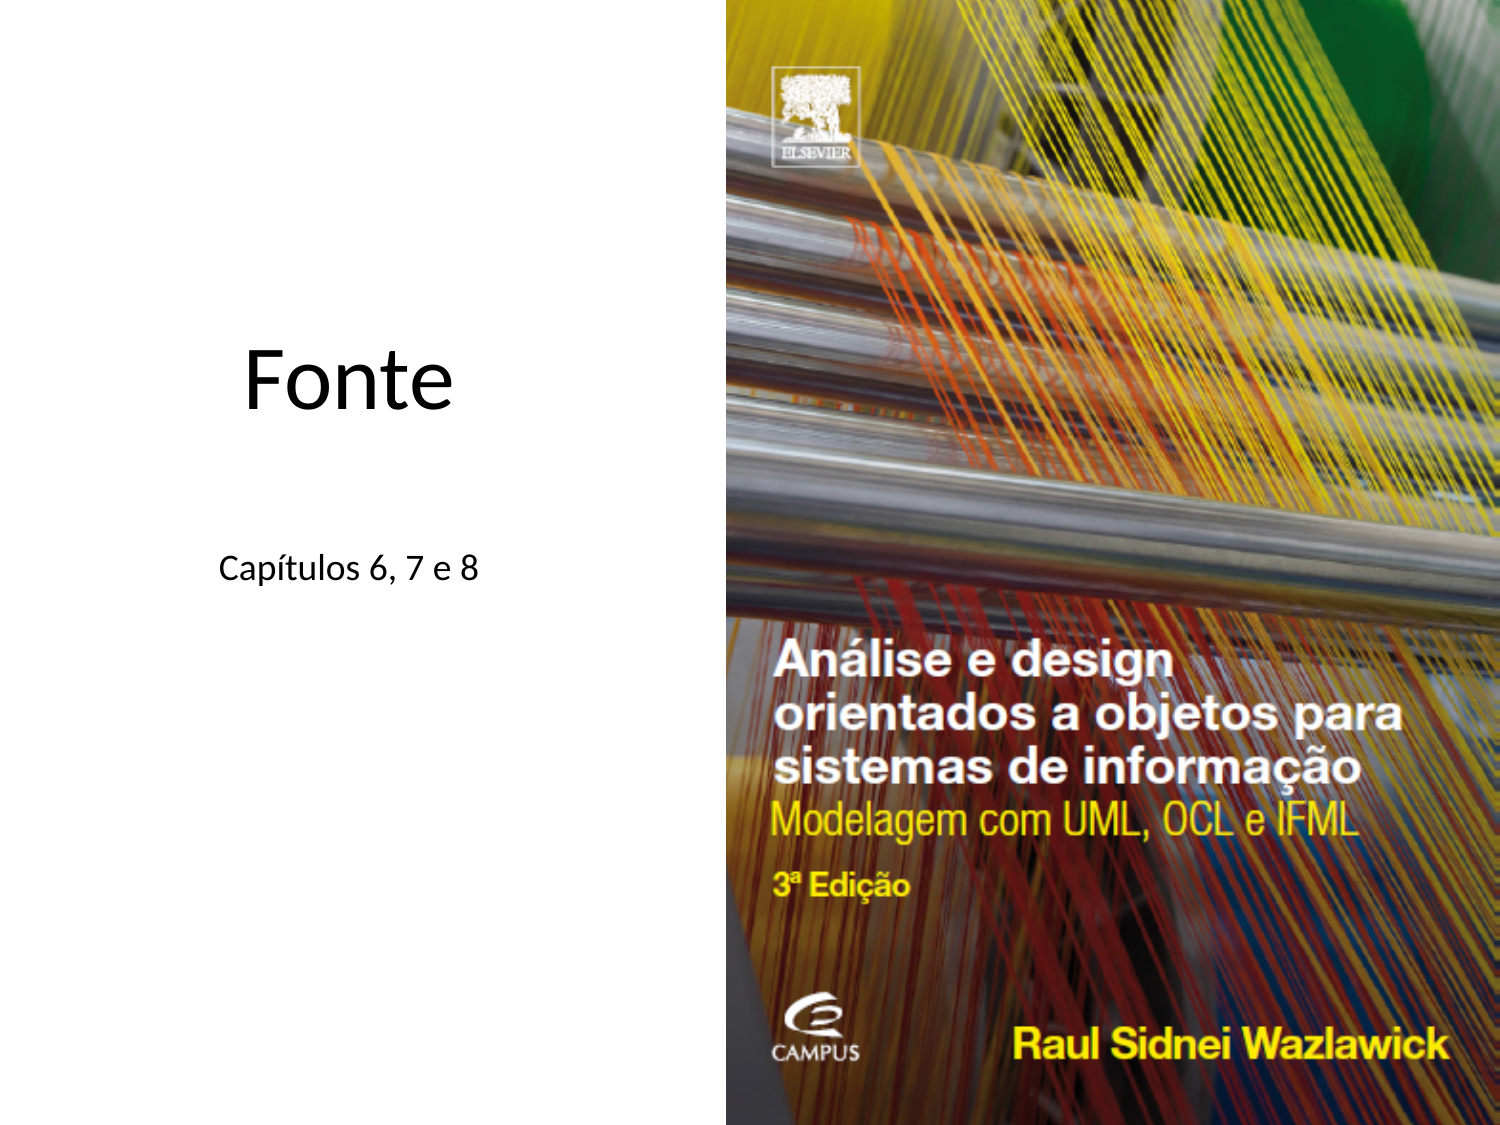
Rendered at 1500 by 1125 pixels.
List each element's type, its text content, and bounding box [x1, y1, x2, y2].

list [726, 0, 1500, 1125]
title Fonte [183, 278, 516, 467]
text_box Capítulos 6, 7 e 8 [204, 535, 495, 596]
